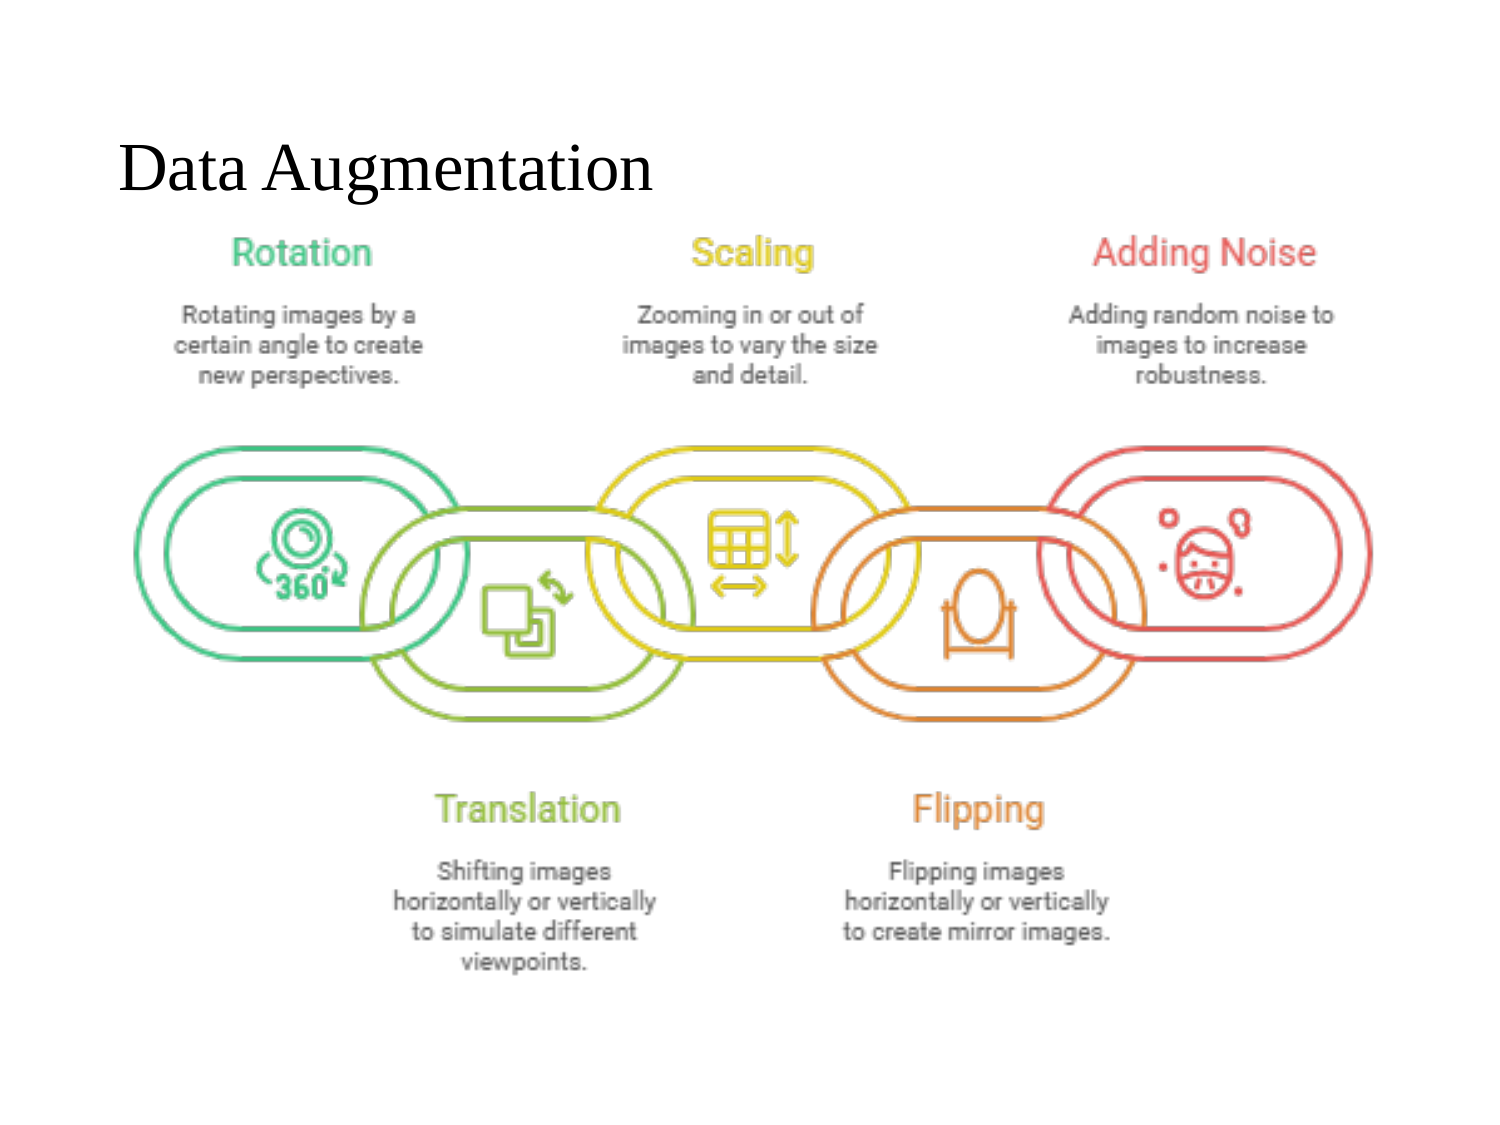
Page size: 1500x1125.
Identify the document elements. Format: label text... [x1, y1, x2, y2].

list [32, 180, 1456, 1012]
title Data Augmentation [103, 59, 1397, 180]
